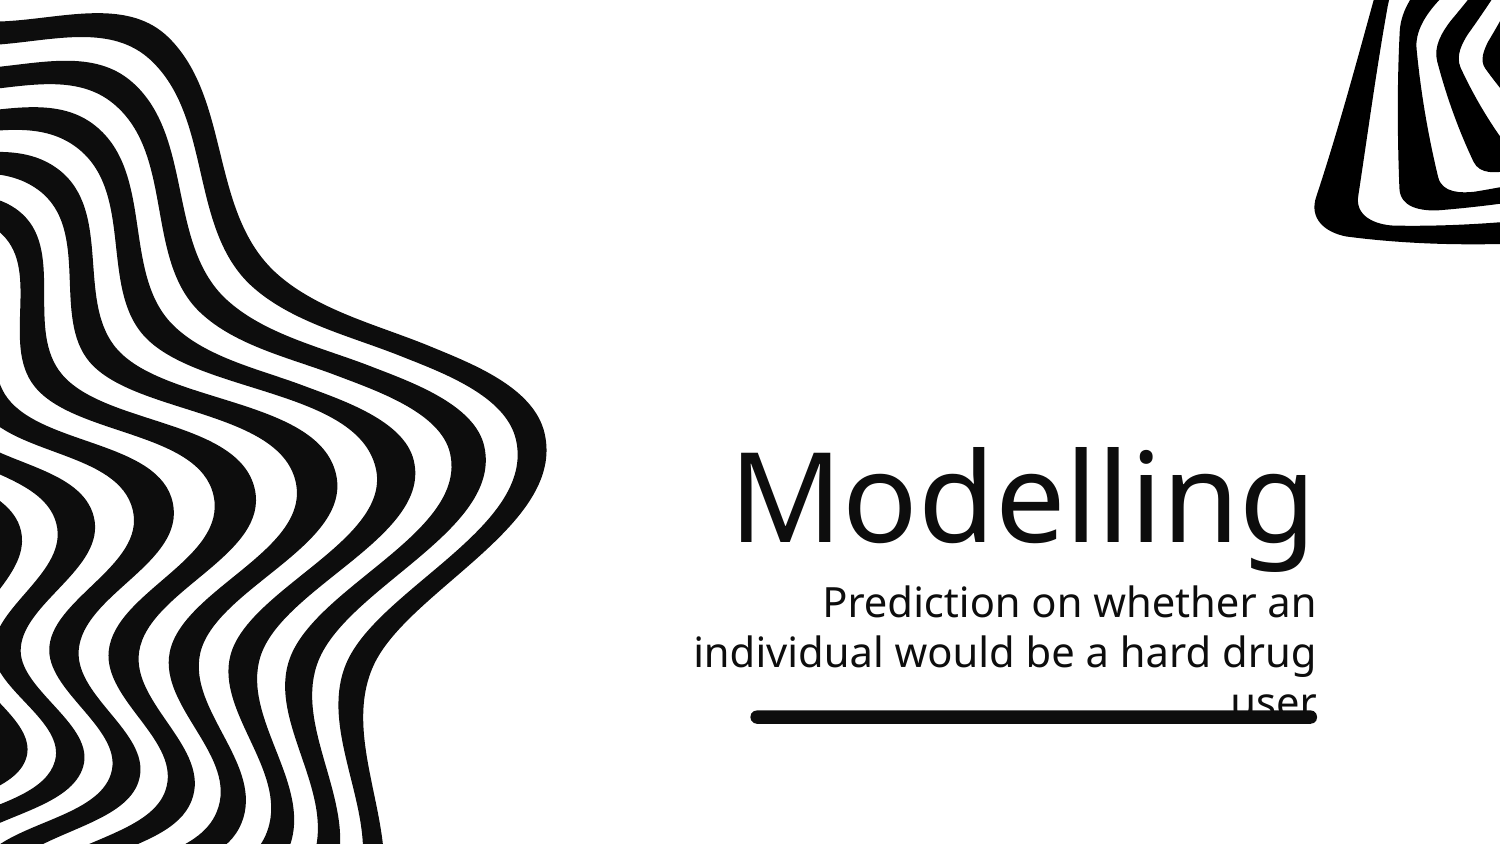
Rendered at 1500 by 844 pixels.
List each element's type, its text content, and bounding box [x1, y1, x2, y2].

title Modelling [593, 270, 1332, 582]
subtitle Prediction on whether an individual would be a hard drug user [675, 561, 1332, 683]
